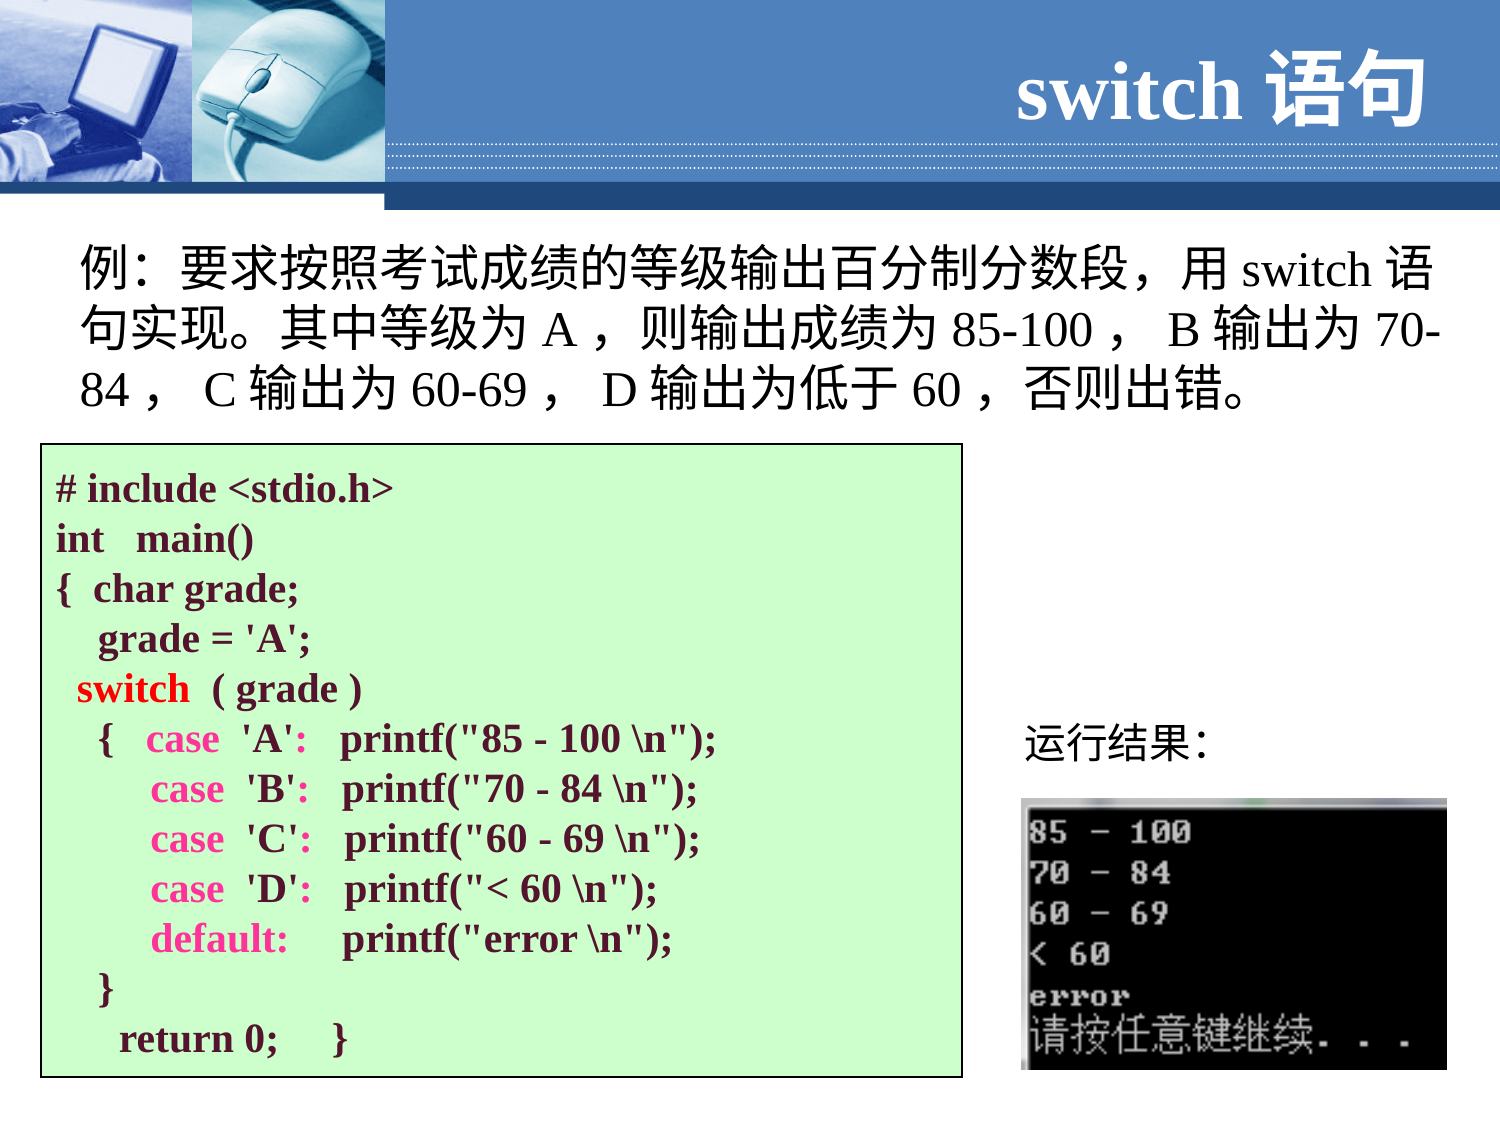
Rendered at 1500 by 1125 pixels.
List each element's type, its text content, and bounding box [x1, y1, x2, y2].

picture [0, 0, 385, 181]
text_box 例：要求按照考试成绩的等级输出百分制分数段，用switch语句实现。其中等级为A，则输出成绩为85-100，B输出为70-84，C输出为60-69，D输出为低于60，否则出错。 [64, 207, 1459, 445]
title switch语句 [407, 42, 1446, 131]
text_box 运行结果： [1009, 709, 1353, 775]
picture [1021, 798, 1448, 1070]
text_box # include <stdio.h> int main() { char grade; grade = 'A'; switch ( grade ) { case 'A': printf("85 - 100 \n"); case 'B': printf("70 - 84 \n"); case 'C': printf("60 - 69 \n"); case 'D': printf("< 60 \n"); default: printf("error \n"); } return 0; } [41, 444, 963, 1078]
